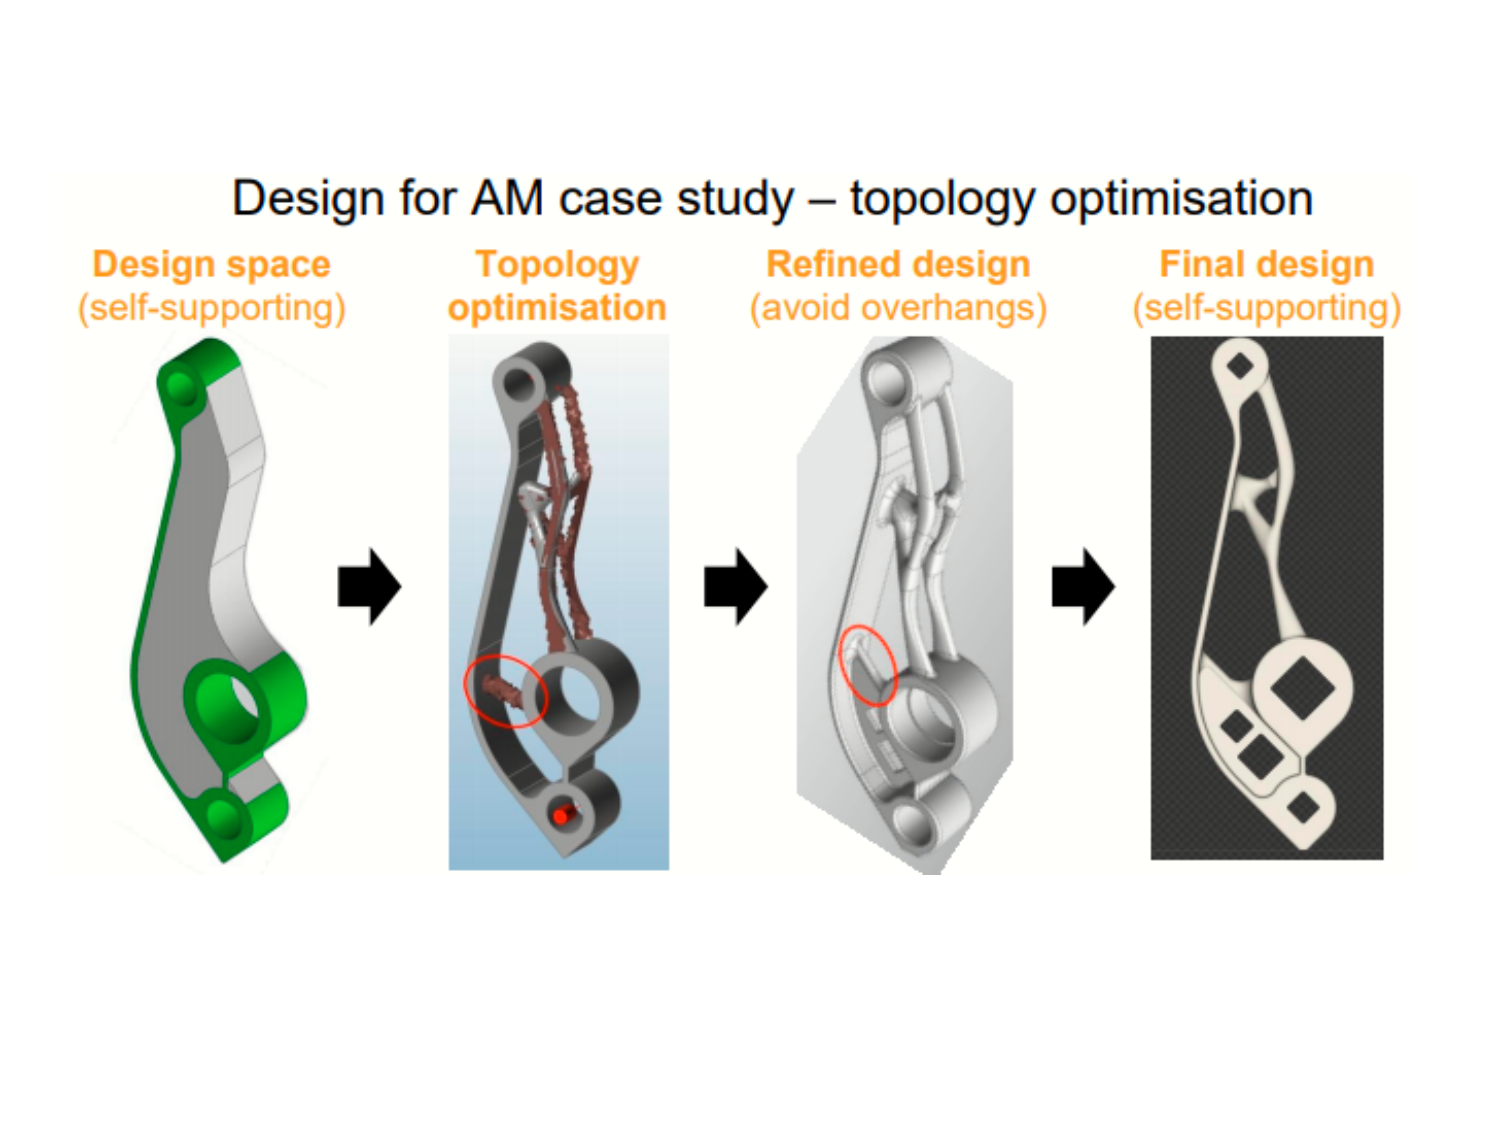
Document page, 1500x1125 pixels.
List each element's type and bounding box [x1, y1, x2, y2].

picture [49, 174, 1414, 876]
